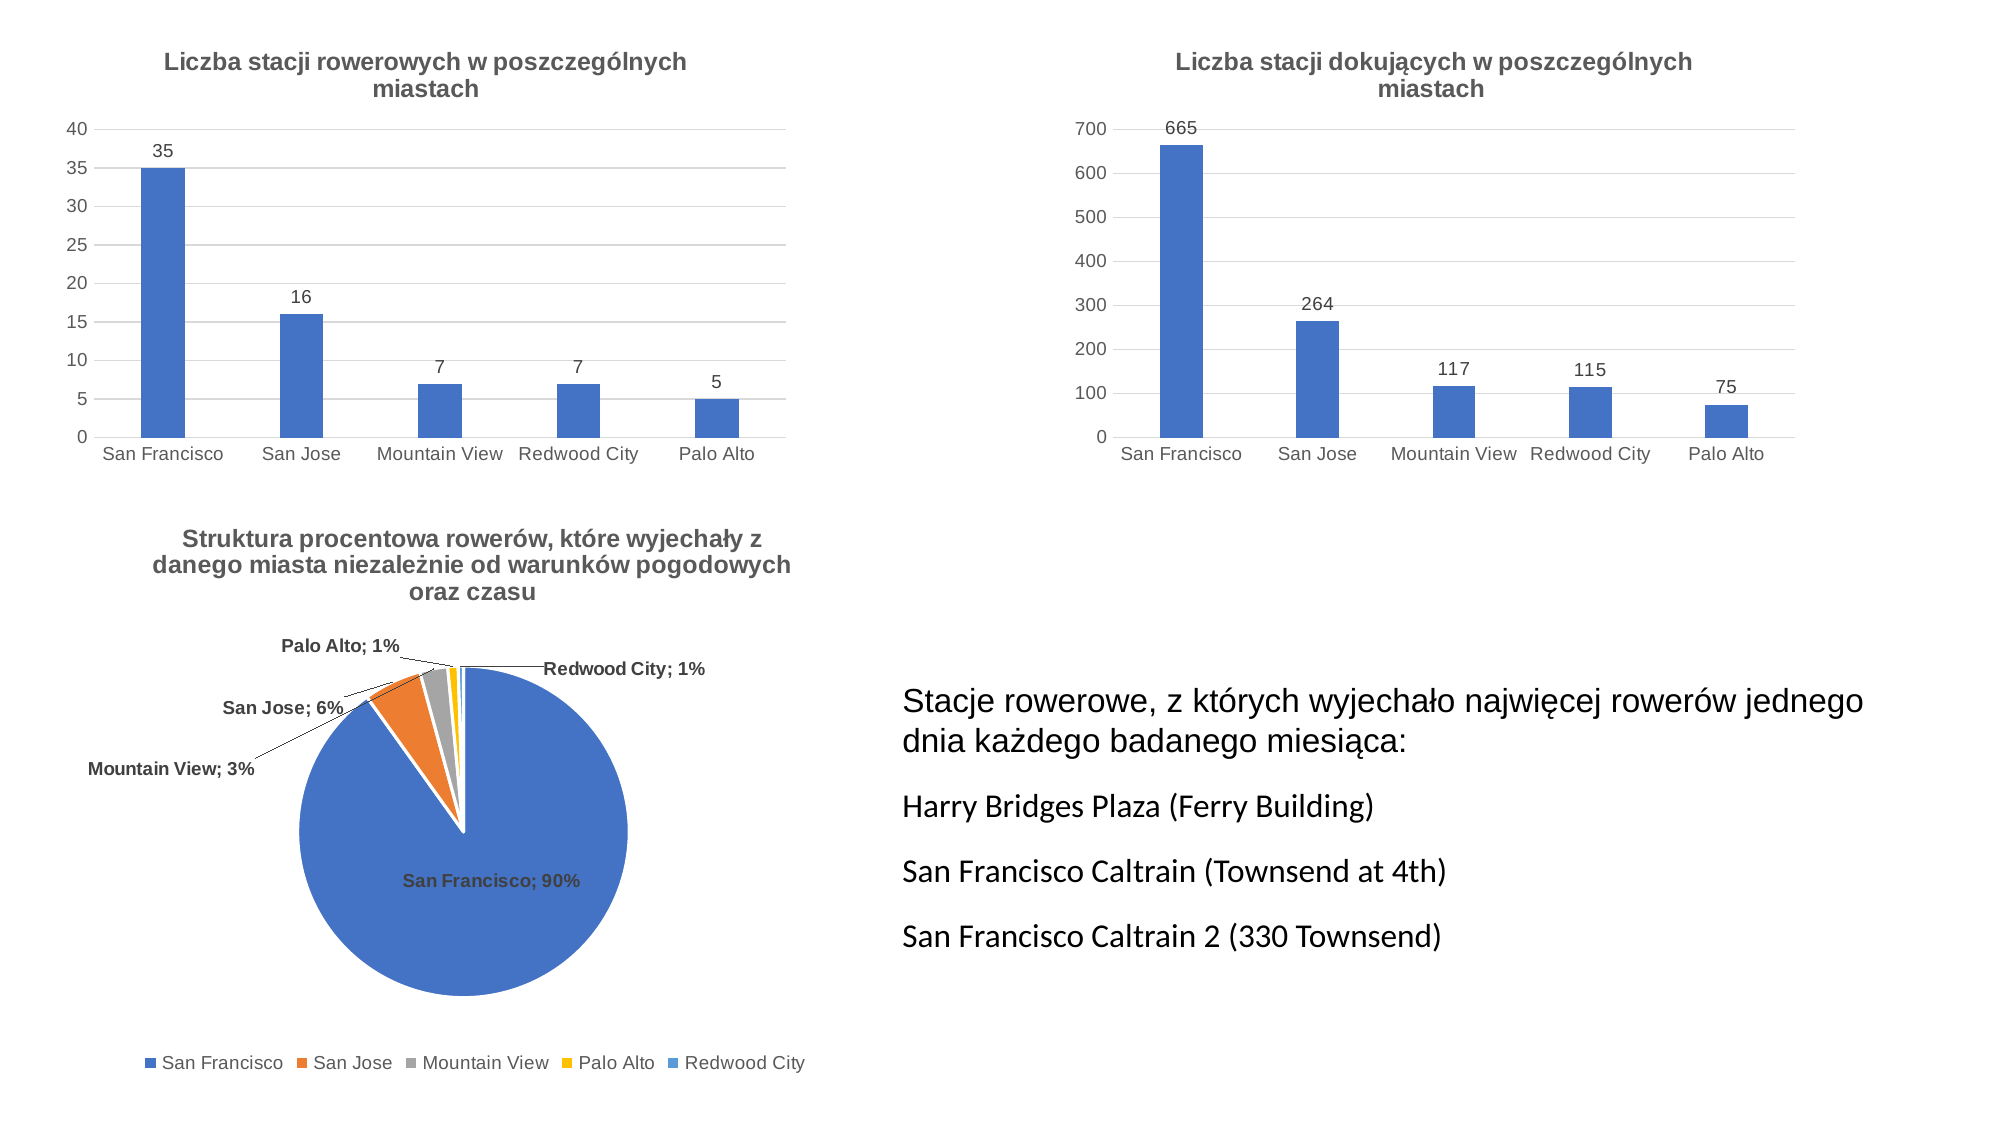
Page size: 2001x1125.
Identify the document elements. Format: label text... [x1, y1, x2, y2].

chart [50, 24, 802, 475]
text_box Stacje rowerowe, z których wyjechało najwięcej rowerów jednego dnia każdego badanego miesiąca: Harry Bridges Plaza (Ferry Building) San Francisco Caltrain (Townsend at 4th) San Francisco Caltrain 2 (330 Townsend) [890, 671, 1888, 1027]
chart [63, 509, 887, 1081]
chart [1059, 24, 1810, 475]
